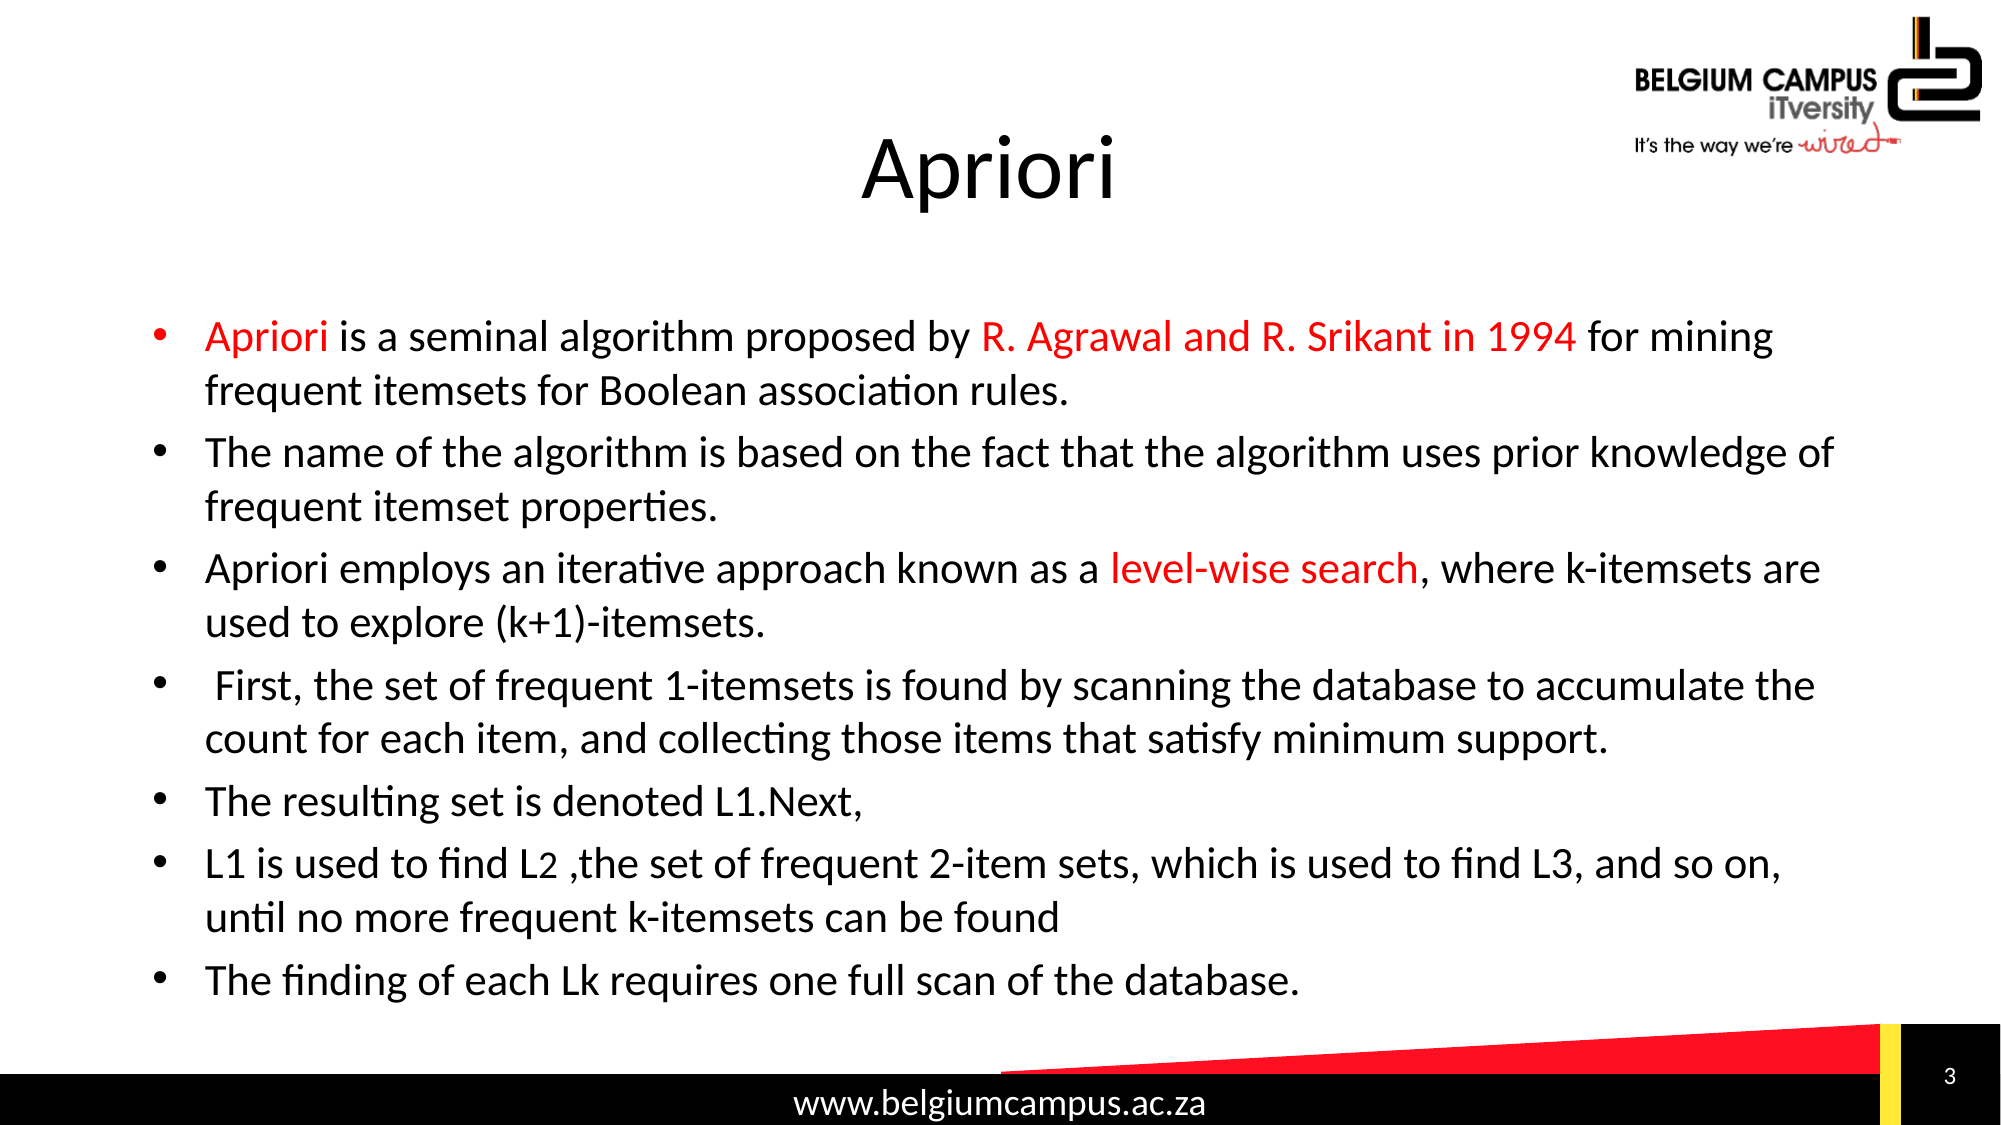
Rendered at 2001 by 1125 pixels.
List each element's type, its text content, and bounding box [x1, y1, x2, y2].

list Apriori is a seminal algorithm proposed by R. Agrawal and R. Srikant in 1994 for mining frequent itemsets for Boolean association rules. The name of the algorithm is based on the fact that the algorithm uses prior knowledge of frequent itemset properties. Apriori employs an iterative approach known as a level-wise search, where k-itemsets are used to explore (k+1)-itemsets. First, the set of frequent 1-itemsets is found by scanning the database to accumulate the count for each item, and collecting those items that satisfy minimum support. The resulting set is denoted L1.Next, L1 is used to find L2 ,the set of frequent 2-item sets, which is used to find L3, and so on, until no more frequent k-itemsets can be found The finding of each Lk requires one full scan of the database. [137, 299, 1863, 1014]
title Apriori [137, 59, 1863, 278]
picture [1631, 0, 1986, 198]
